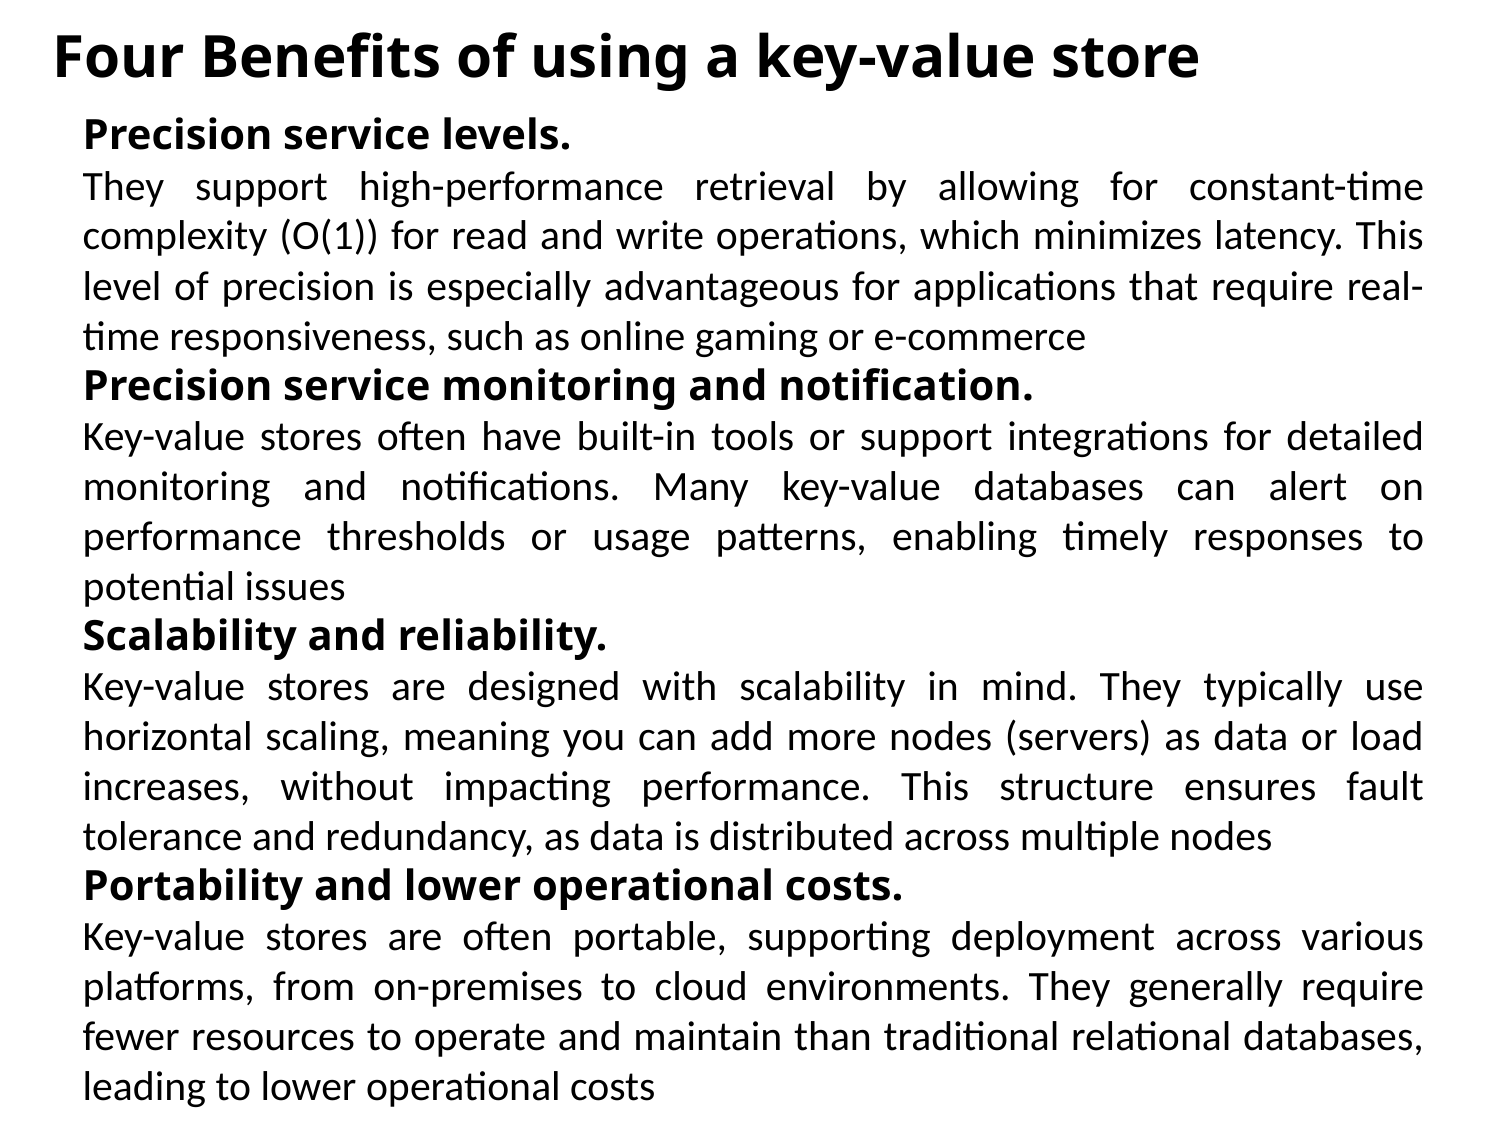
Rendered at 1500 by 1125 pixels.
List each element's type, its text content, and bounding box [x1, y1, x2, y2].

text_box Precision service levels. They support high-performance retrieval by allowing for constant-time complexity (O(1)) for read and write operations, which minimizes latency. This level of precision is especially advantageous for applications that require real-time responsiveness, such as online gaming or e-commerce Precision service monitoring and notification. Key-value stores often have built-in tools or support integrations for detailed monitoring and notifications. Many key-value databases can alert on performance thresholds or usage patterns, enabling timely responses to potential issues Scalability and reliability. Key-value stores are designed with scalability in mind. They typically use horizontal scaling, meaning you can add more nodes (servers) as data or load increases, without impacting performance. This structure ensures fault tolerance and redundancy, as data is distributed across multiple nodes Portability and lower operational costs. Key-value stores are often portable, supporting deployment across various platforms, from on-premises to cloud environments. They generally require fewer resources to operate and maintain than traditional relational databases, leading to lower operational costs [67, 100, 1440, 1117]
text_box Four Benefits of using a key-value store [37, 11, 1315, 97]
